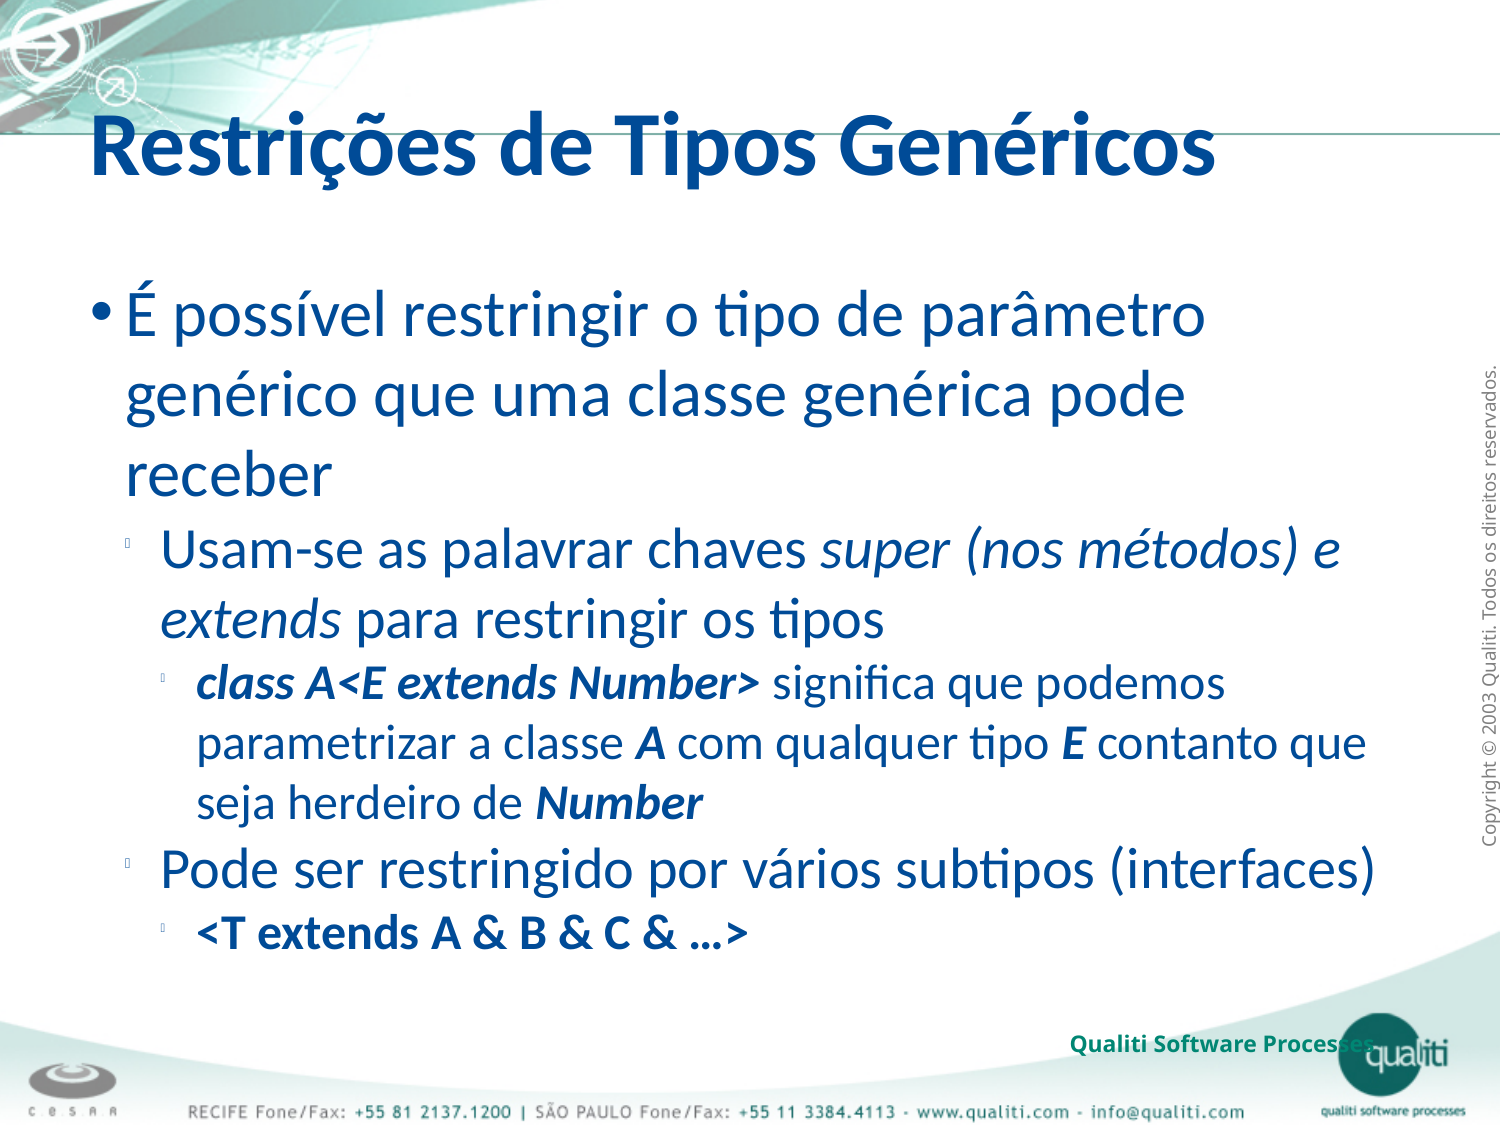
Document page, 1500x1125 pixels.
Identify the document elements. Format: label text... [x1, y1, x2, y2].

text_box É possível restringir o tipo de parâmetro genérico que uma classe genérica pode receber Usam-se as palavrar chaves super (nos métodos) e extends para restringir os tipos class A<E extends Number> significa que podemos parametrizar a classe A com qualquer tipo E contanto que seja herdeiro de Number Pode ser restringido por vários subtipos (interfaces) <T extends A & B & C & …> [75, 262, 1425, 1005]
text_box Restrições de Tipos Genéricos [75, 45, 1425, 233]
picture [1486, 783, 1494, 788]
picture [0, 0, 1500, 1125]
